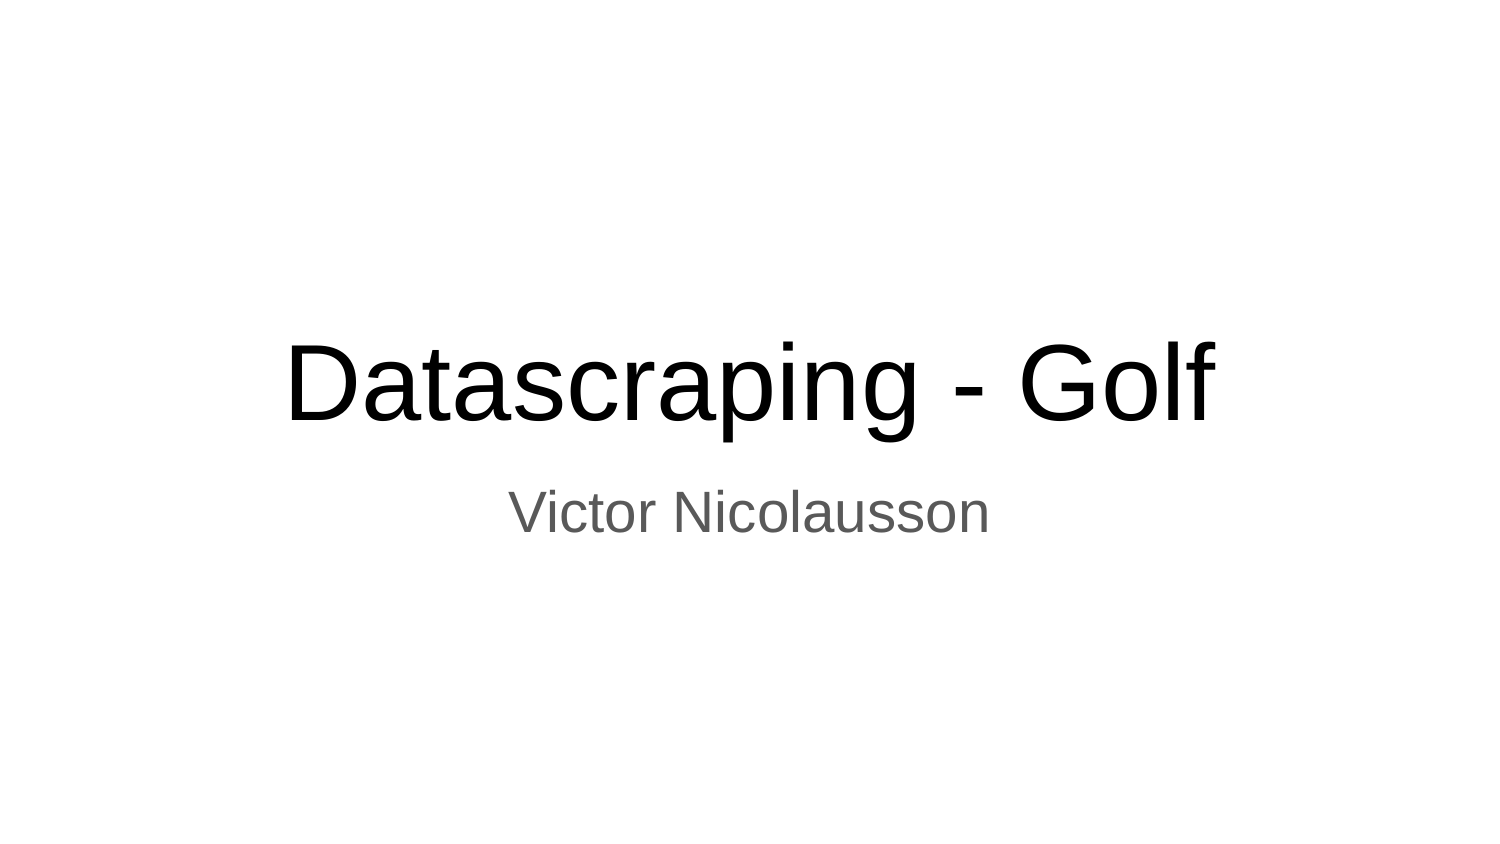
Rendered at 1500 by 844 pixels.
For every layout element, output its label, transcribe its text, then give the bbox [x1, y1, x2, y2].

subtitle Victor Nicolausson [51, 464, 1449, 595]
title Datascraping - Golf [51, 122, 1449, 459]
